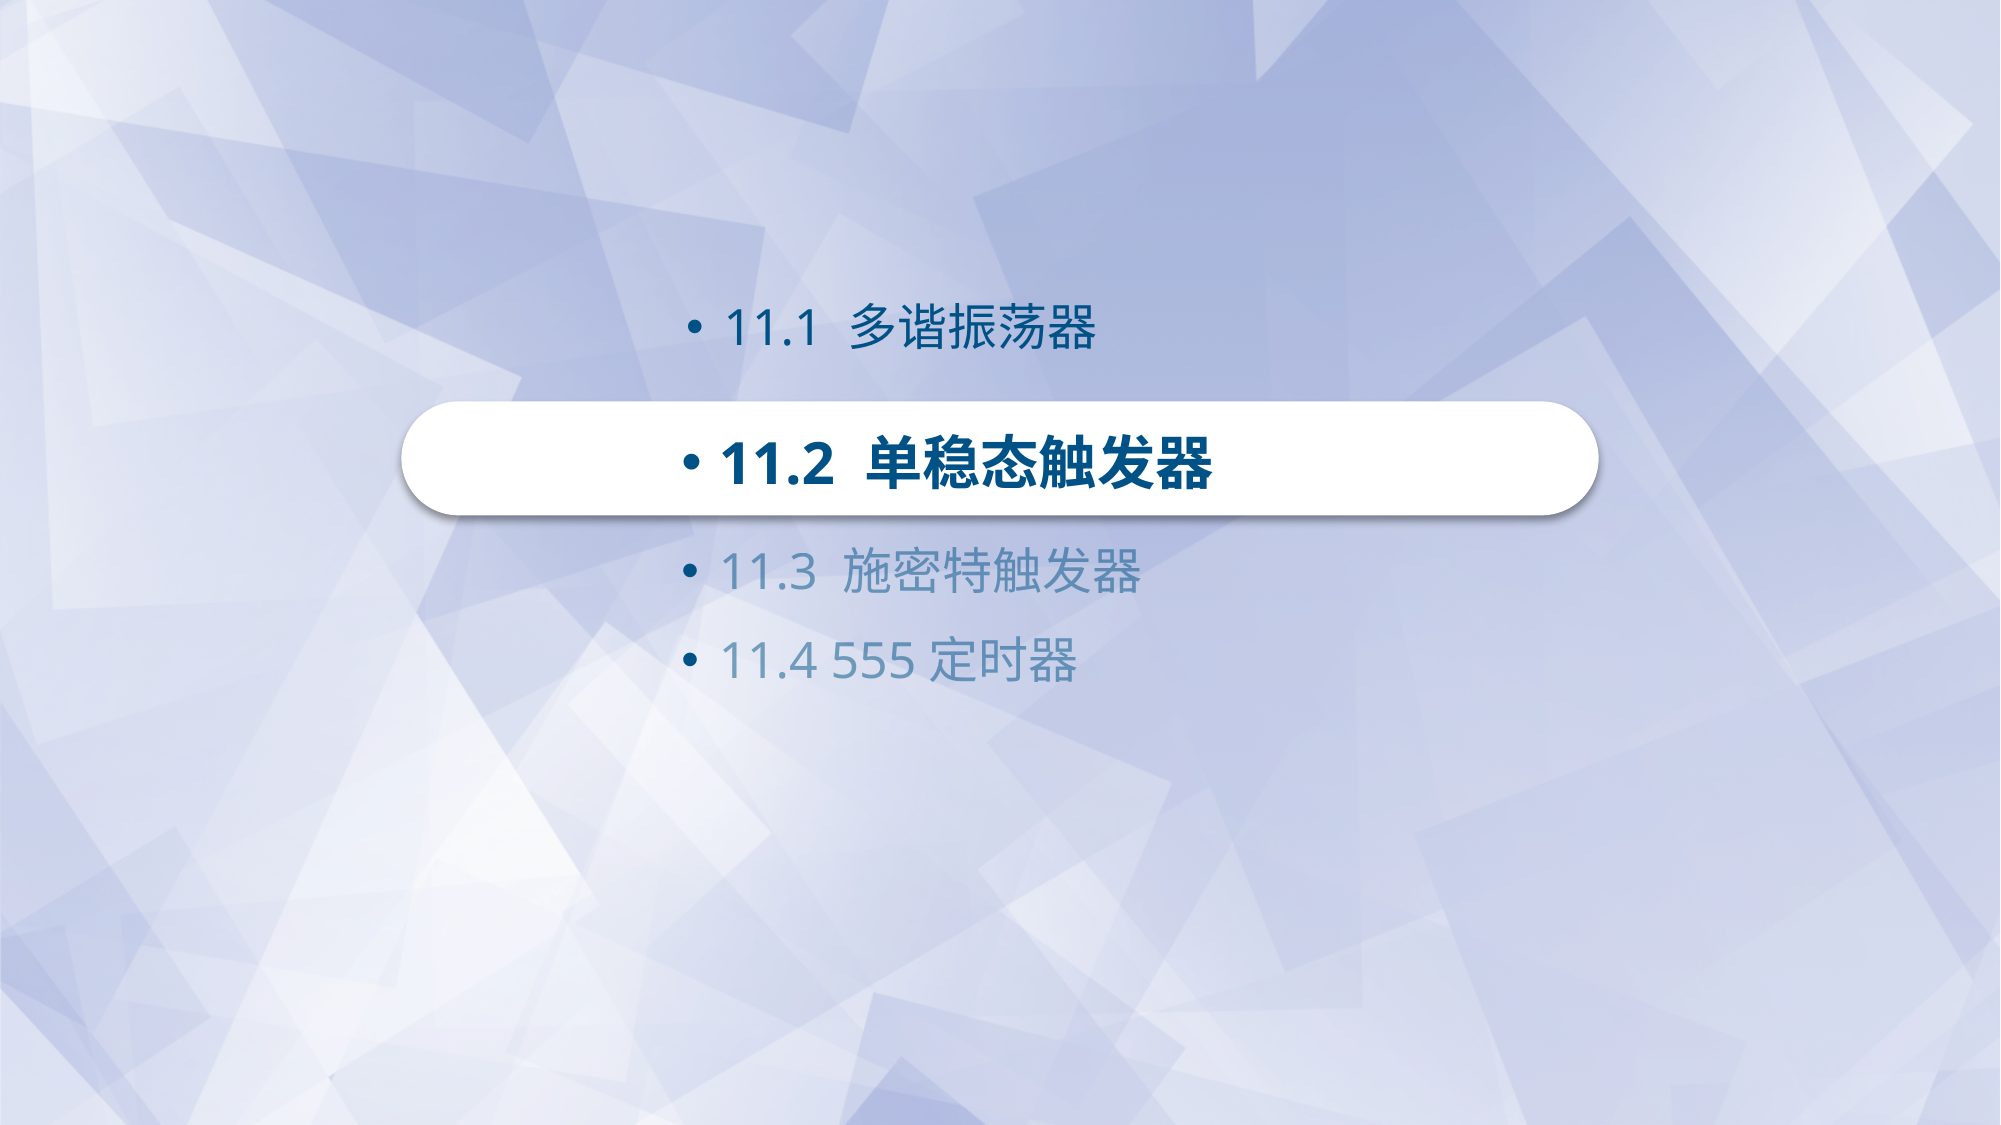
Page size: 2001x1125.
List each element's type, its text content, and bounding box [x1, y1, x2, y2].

list 11.1 多谐振荡器 [670, 294, 2000, 374]
list 11.2 单稳态触发器 [666, 426, 2000, 512]
picture [0, 0, 2001, 1125]
list 11.4 555定时器 [666, 627, 2000, 706]
list 11.3 施密特触发器 [666, 538, 2000, 616]
